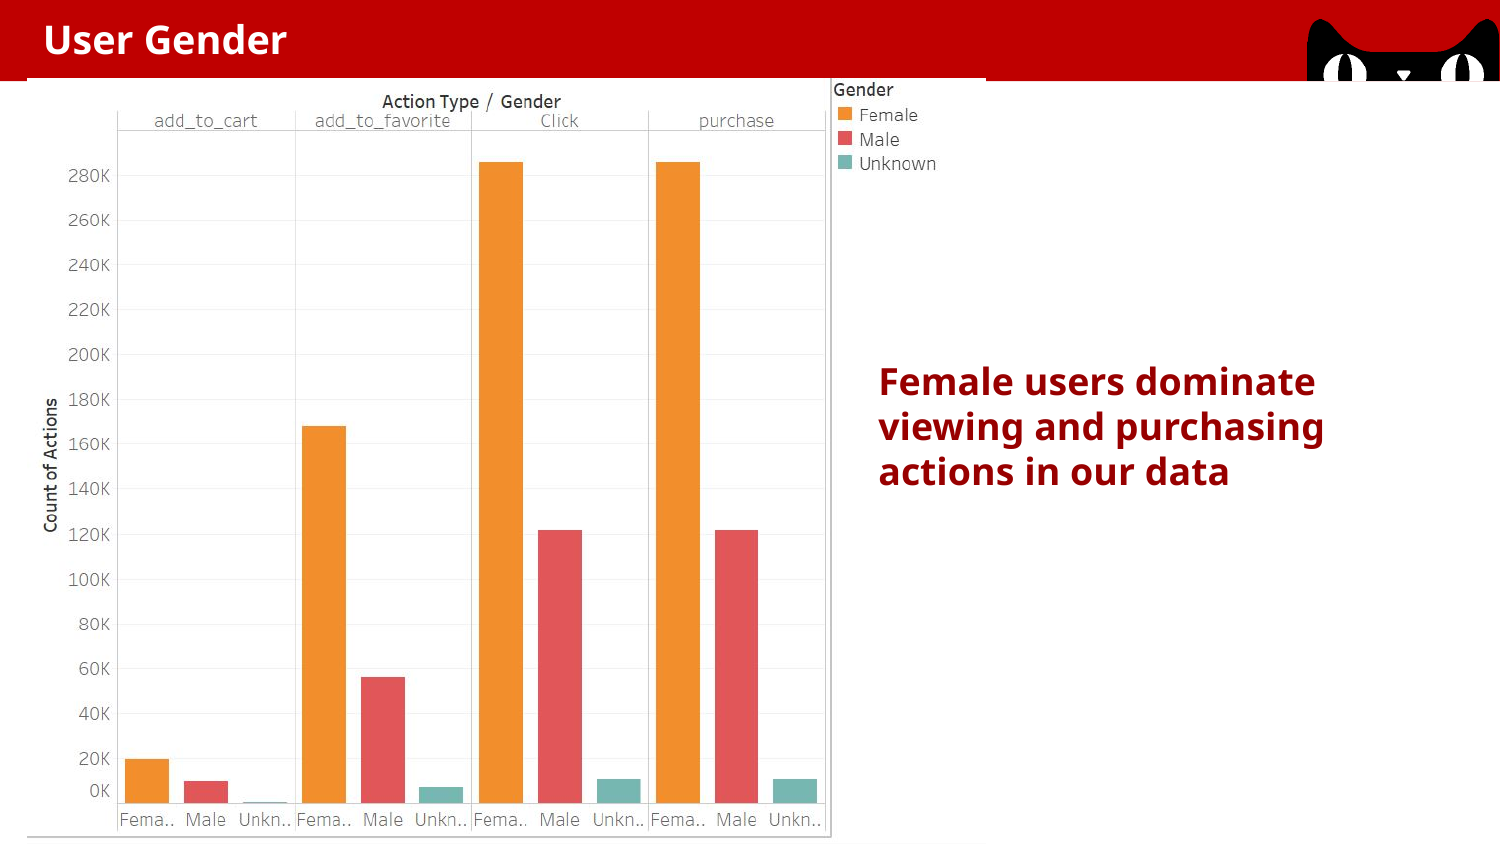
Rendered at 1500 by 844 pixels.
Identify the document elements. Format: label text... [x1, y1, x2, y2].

text_box User Gender [27, 0, 586, 64]
picture [1307, 19, 1500, 81]
text_box Female users dominate viewing and purchasing actions in our data [990, 352, 1472, 395]
picture [27, 77, 986, 844]
